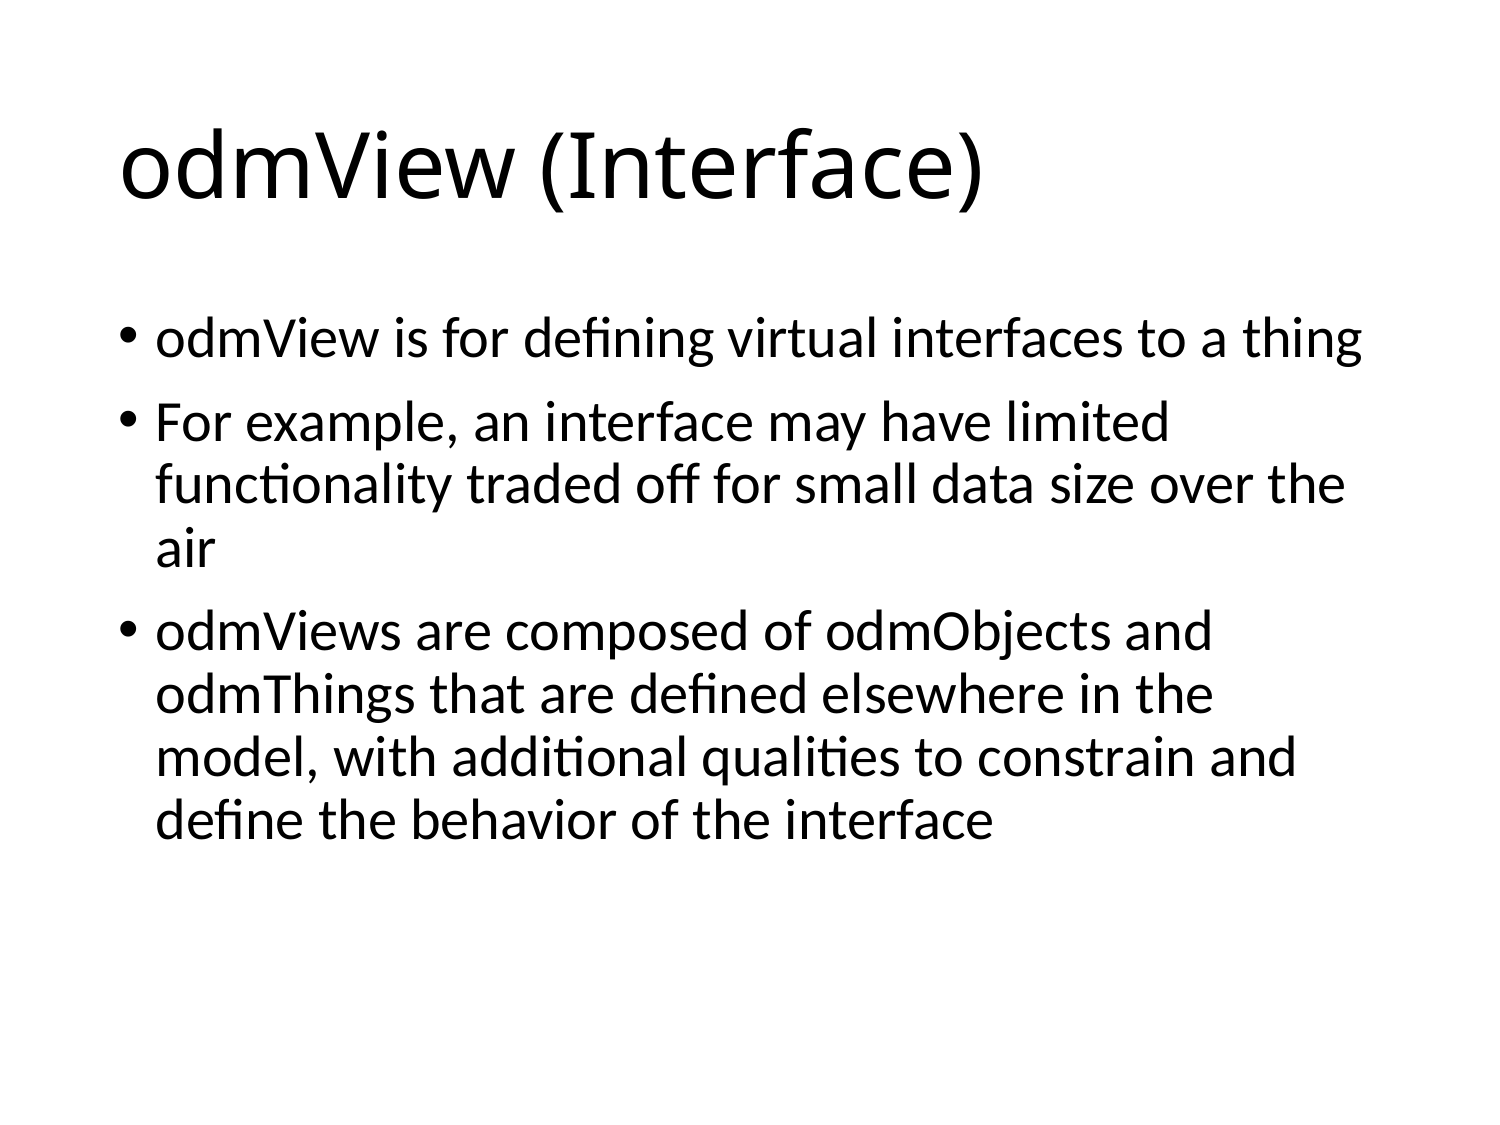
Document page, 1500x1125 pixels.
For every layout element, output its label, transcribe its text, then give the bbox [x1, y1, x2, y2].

list odmView is for defining virtual interfaces to a thing For example, an interface may have limited functionality traded off for small data size over the air odmViews are composed of odmObjects and odmThings that are defined elsewhere in the model, with additional qualities to constrain and define the behavior of the interface [103, 299, 1397, 1014]
title odmView (Interface) [103, 59, 1397, 278]
